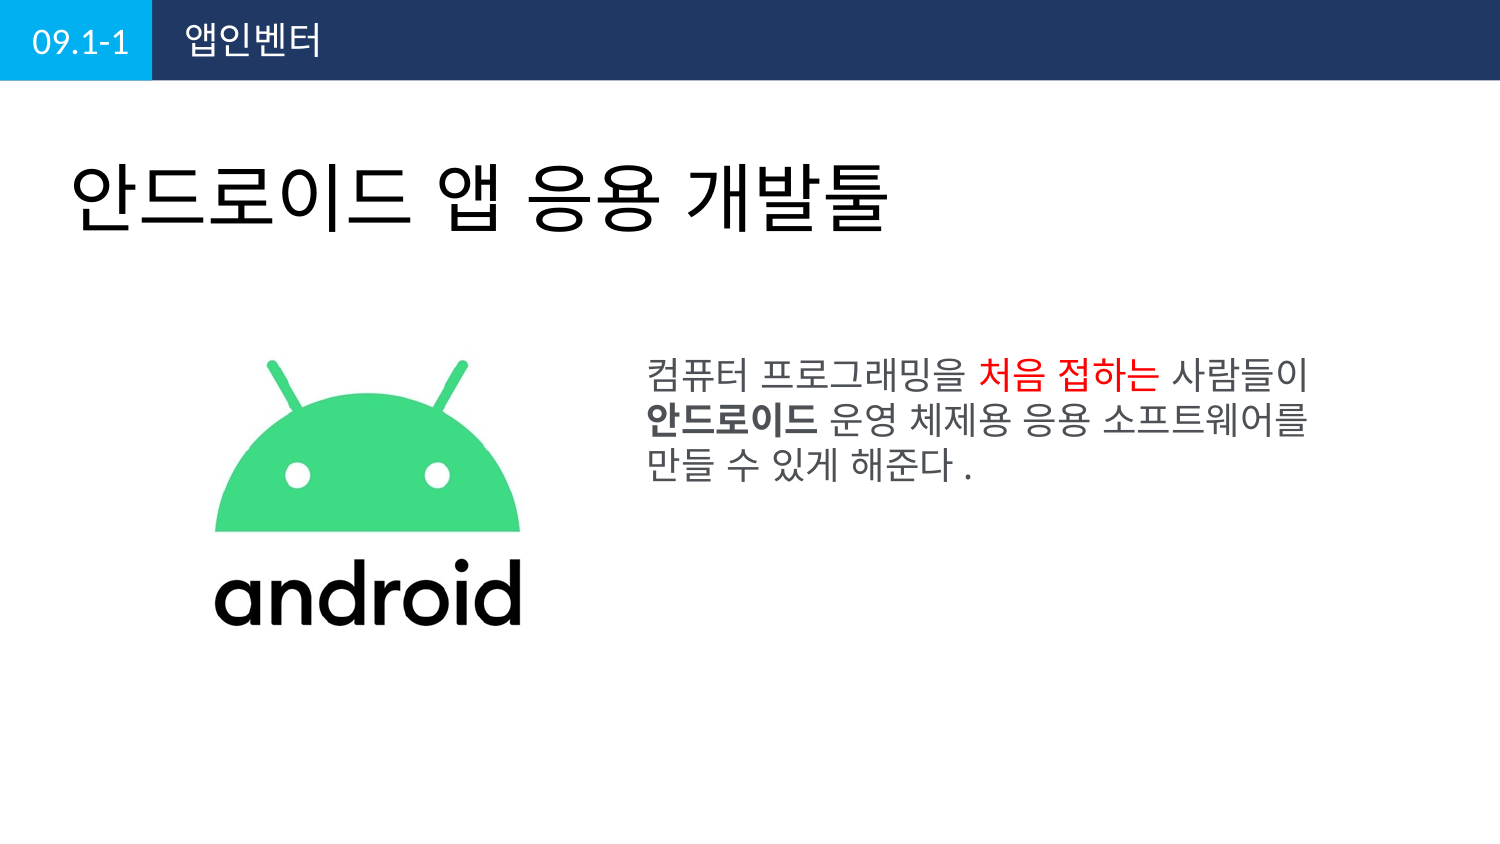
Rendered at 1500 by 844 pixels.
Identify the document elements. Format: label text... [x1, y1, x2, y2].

text_box 앱인벤터 [169, 9, 945, 70]
text_box [153, 0, 1500, 81]
text_box 안드로이드 앱 응용 개발툴 [55, 144, 991, 249]
text_box [0, 0, 153, 81]
text_box 09.1-1 [17, 9, 153, 70]
text_box 컴퓨터 프로그래밍을 처음 접하는 사람들이 안드로이드 운영 체제용 응용 소프트웨어를 만들 수 있게 해준다. [679, 344, 1382, 495]
picture [55, 284, 679, 700]
